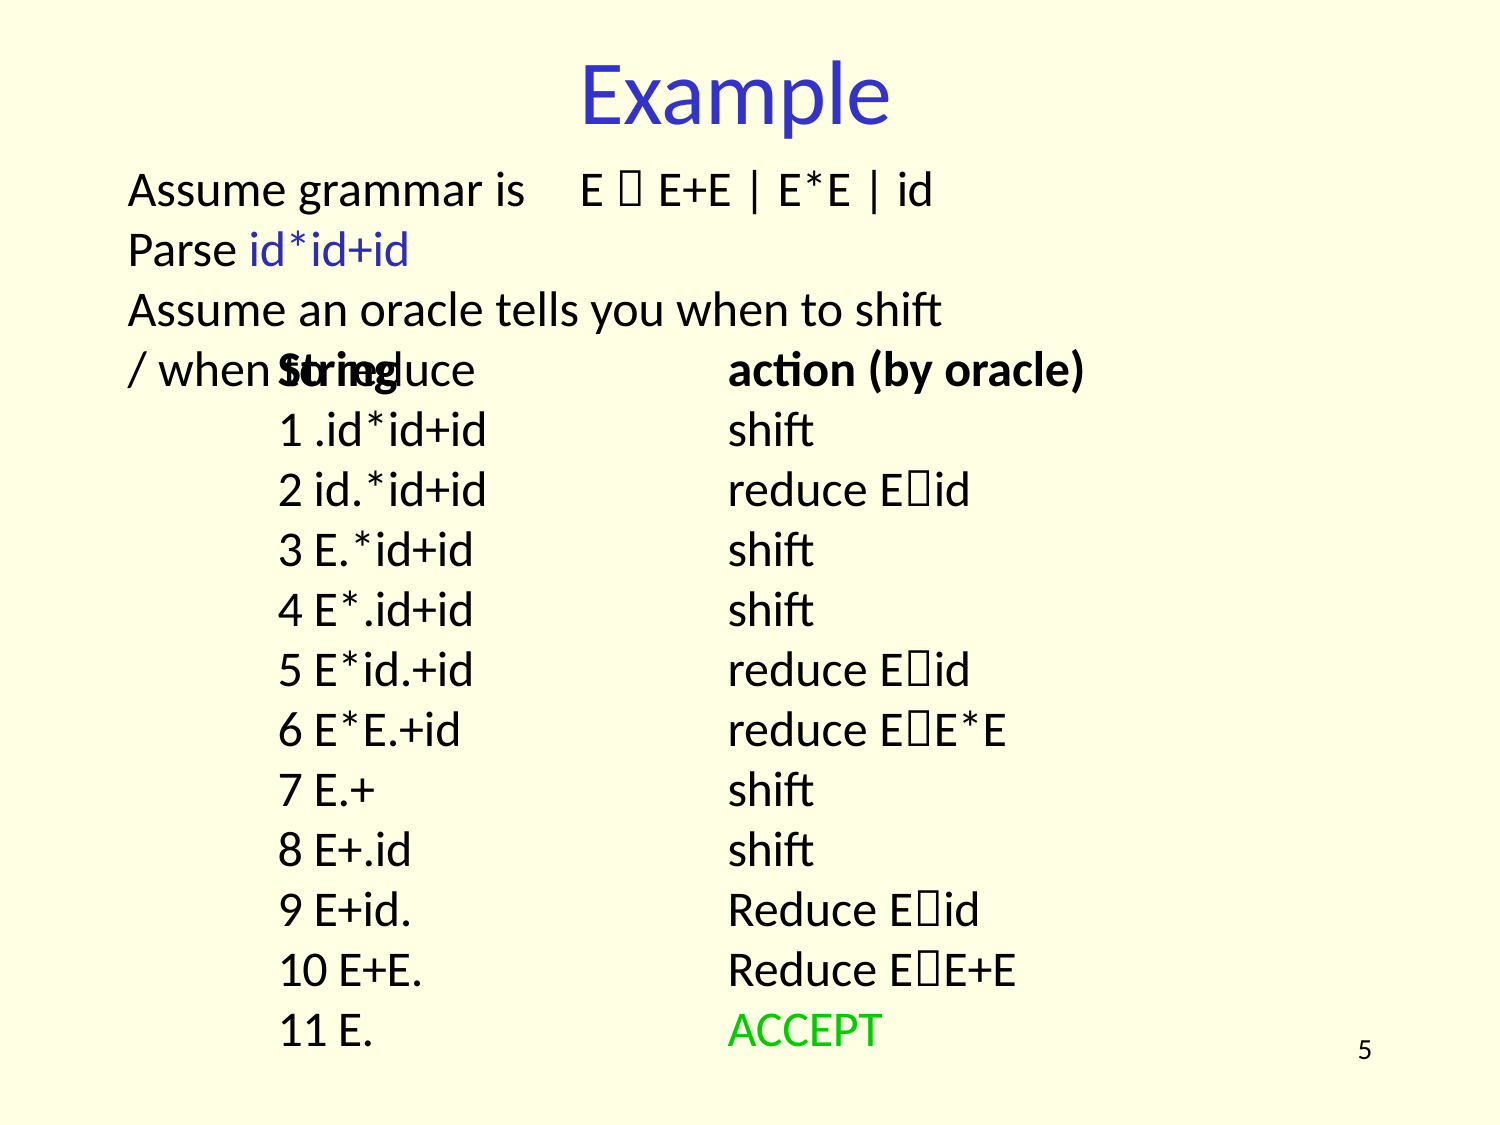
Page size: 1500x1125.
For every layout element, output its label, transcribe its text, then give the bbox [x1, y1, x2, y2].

text_box action (by oracle) shift reduce Eid shift shift reduce Eid reduce EE*E shift shift Reduce Eid Reduce EE+E ACCEPT [725, 334, 1091, 1057]
title Example [215, 30, 1285, 153]
text_box 5 [1355, 1028, 1375, 1066]
text_box String 1 .id*id+id 2 id.*id+id 3 E.*id+id 4 E*.id+id 5 E*id.+id 6 E*E.+id 7 E.+ 8 E+.id 9 E+id. 10 E+E. 11 E. [275, 334, 508, 1057]
text_box Assume grammar is E  E+E | E*E | id Parse id*id+id Assume an oracle tells you when to shift / when to reduce [125, 153, 1309, 396]
